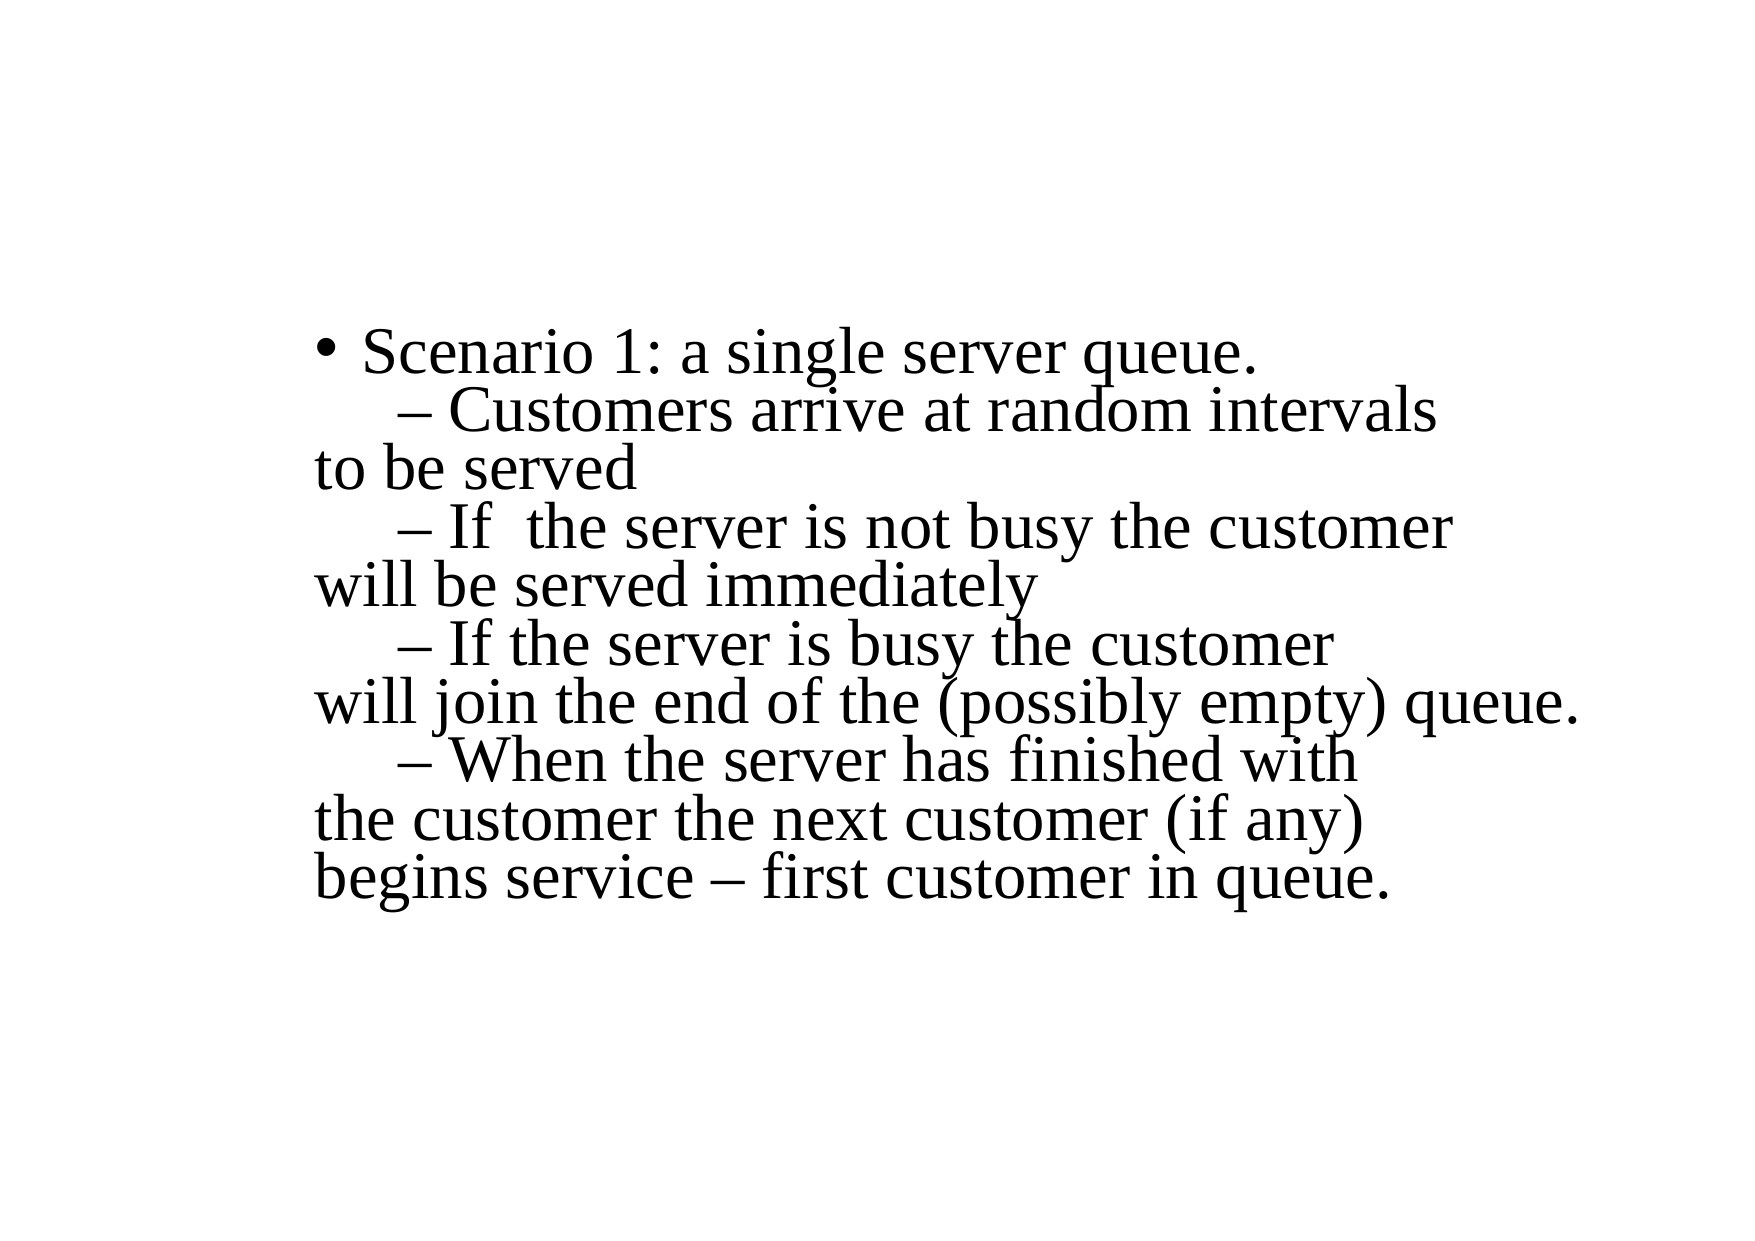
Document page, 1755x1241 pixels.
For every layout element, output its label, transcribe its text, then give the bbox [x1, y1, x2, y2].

text_box Scenario 1: a single server queue. – Customers arrive at random intervals to be served – If the server is not busy the customer will be served immediately – If the server is busy the customer will join the end of the (possibly empty) queue. – When the server has finished with the customer the next customer (if any) begins service – first customer in queue. [314, 324, 1654, 1022]
